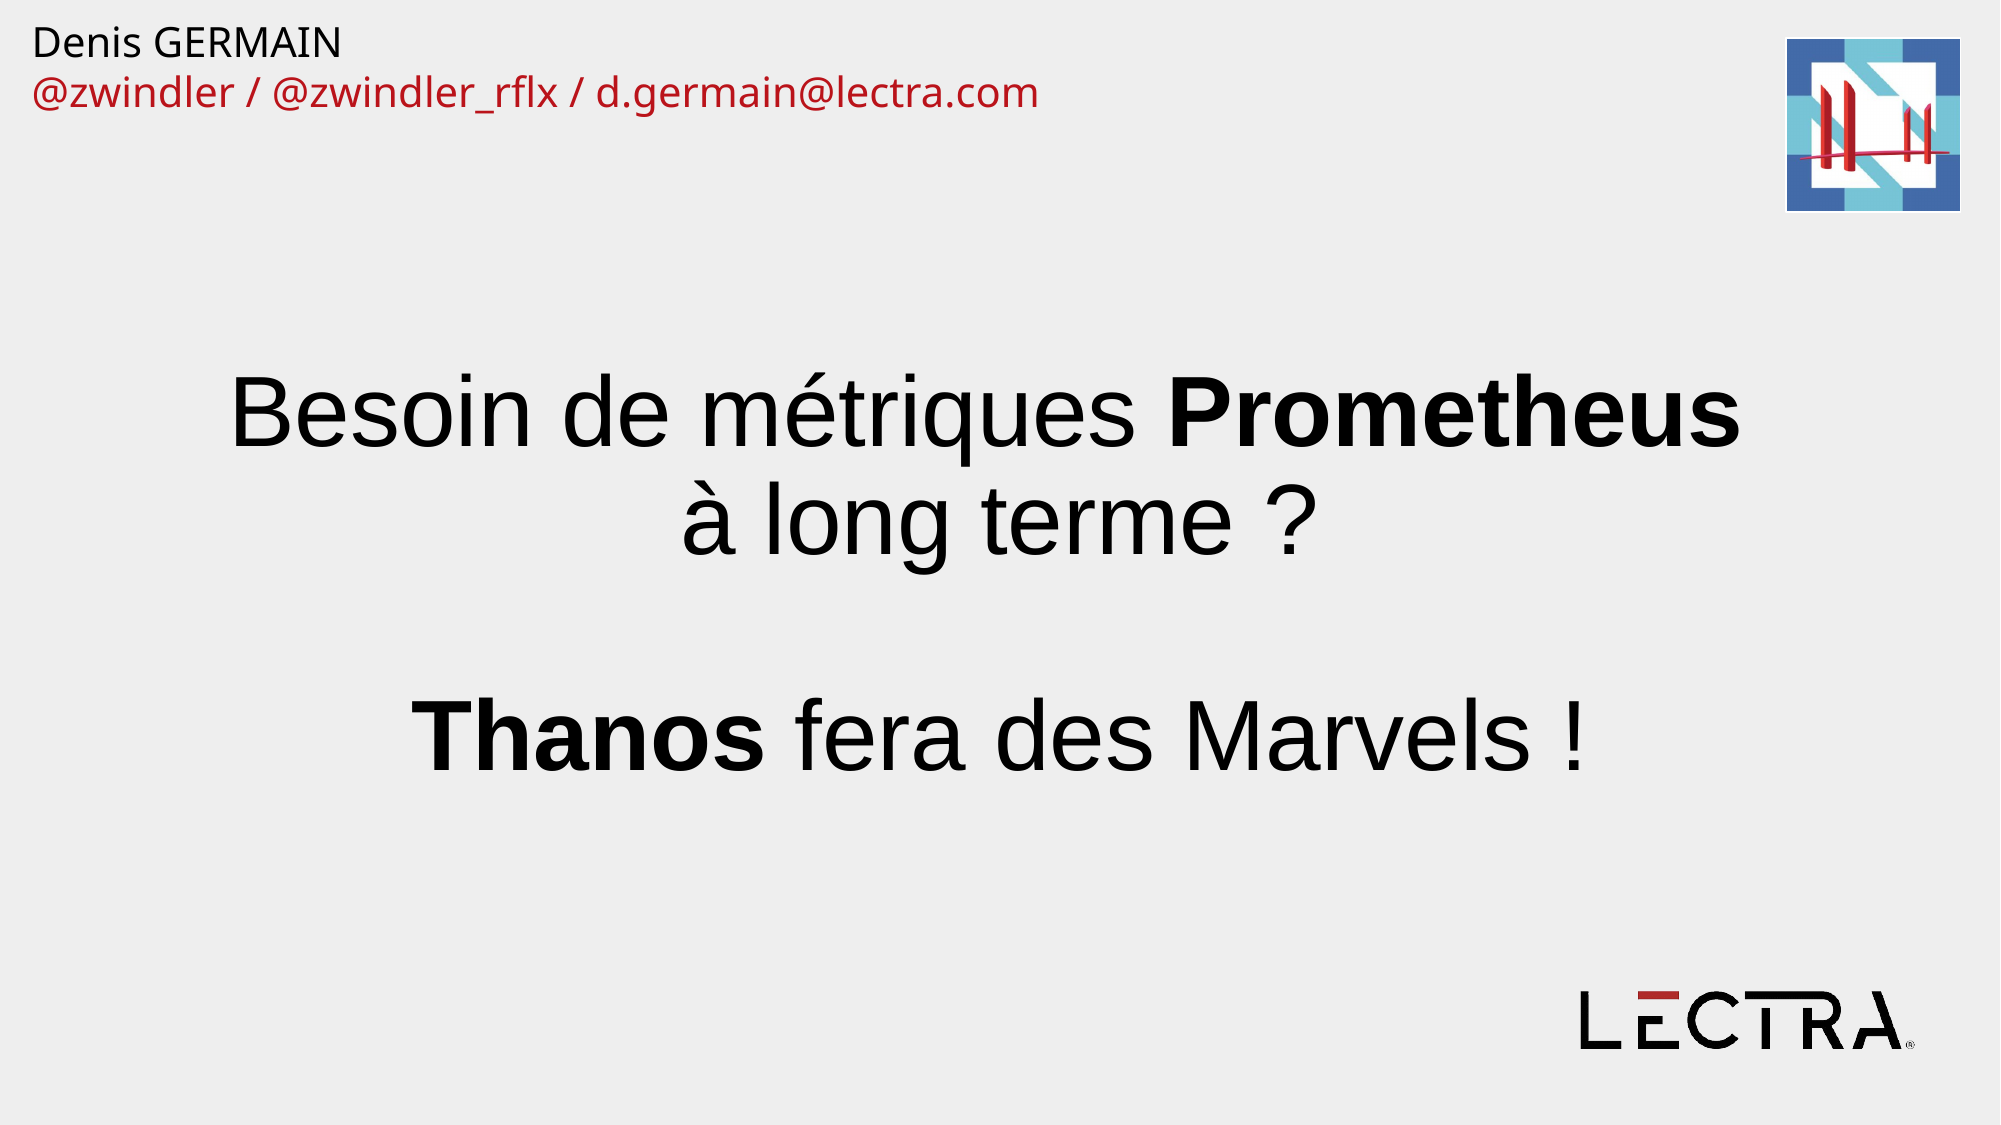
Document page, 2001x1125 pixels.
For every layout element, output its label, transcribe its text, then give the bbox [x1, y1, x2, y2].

picture [1511, 944, 1967, 1096]
text_box Besoin de métriques Prometheus à long terme ? Thanos fera des Marvels ! [0, 184, 2000, 969]
picture [1787, 39, 1960, 184]
